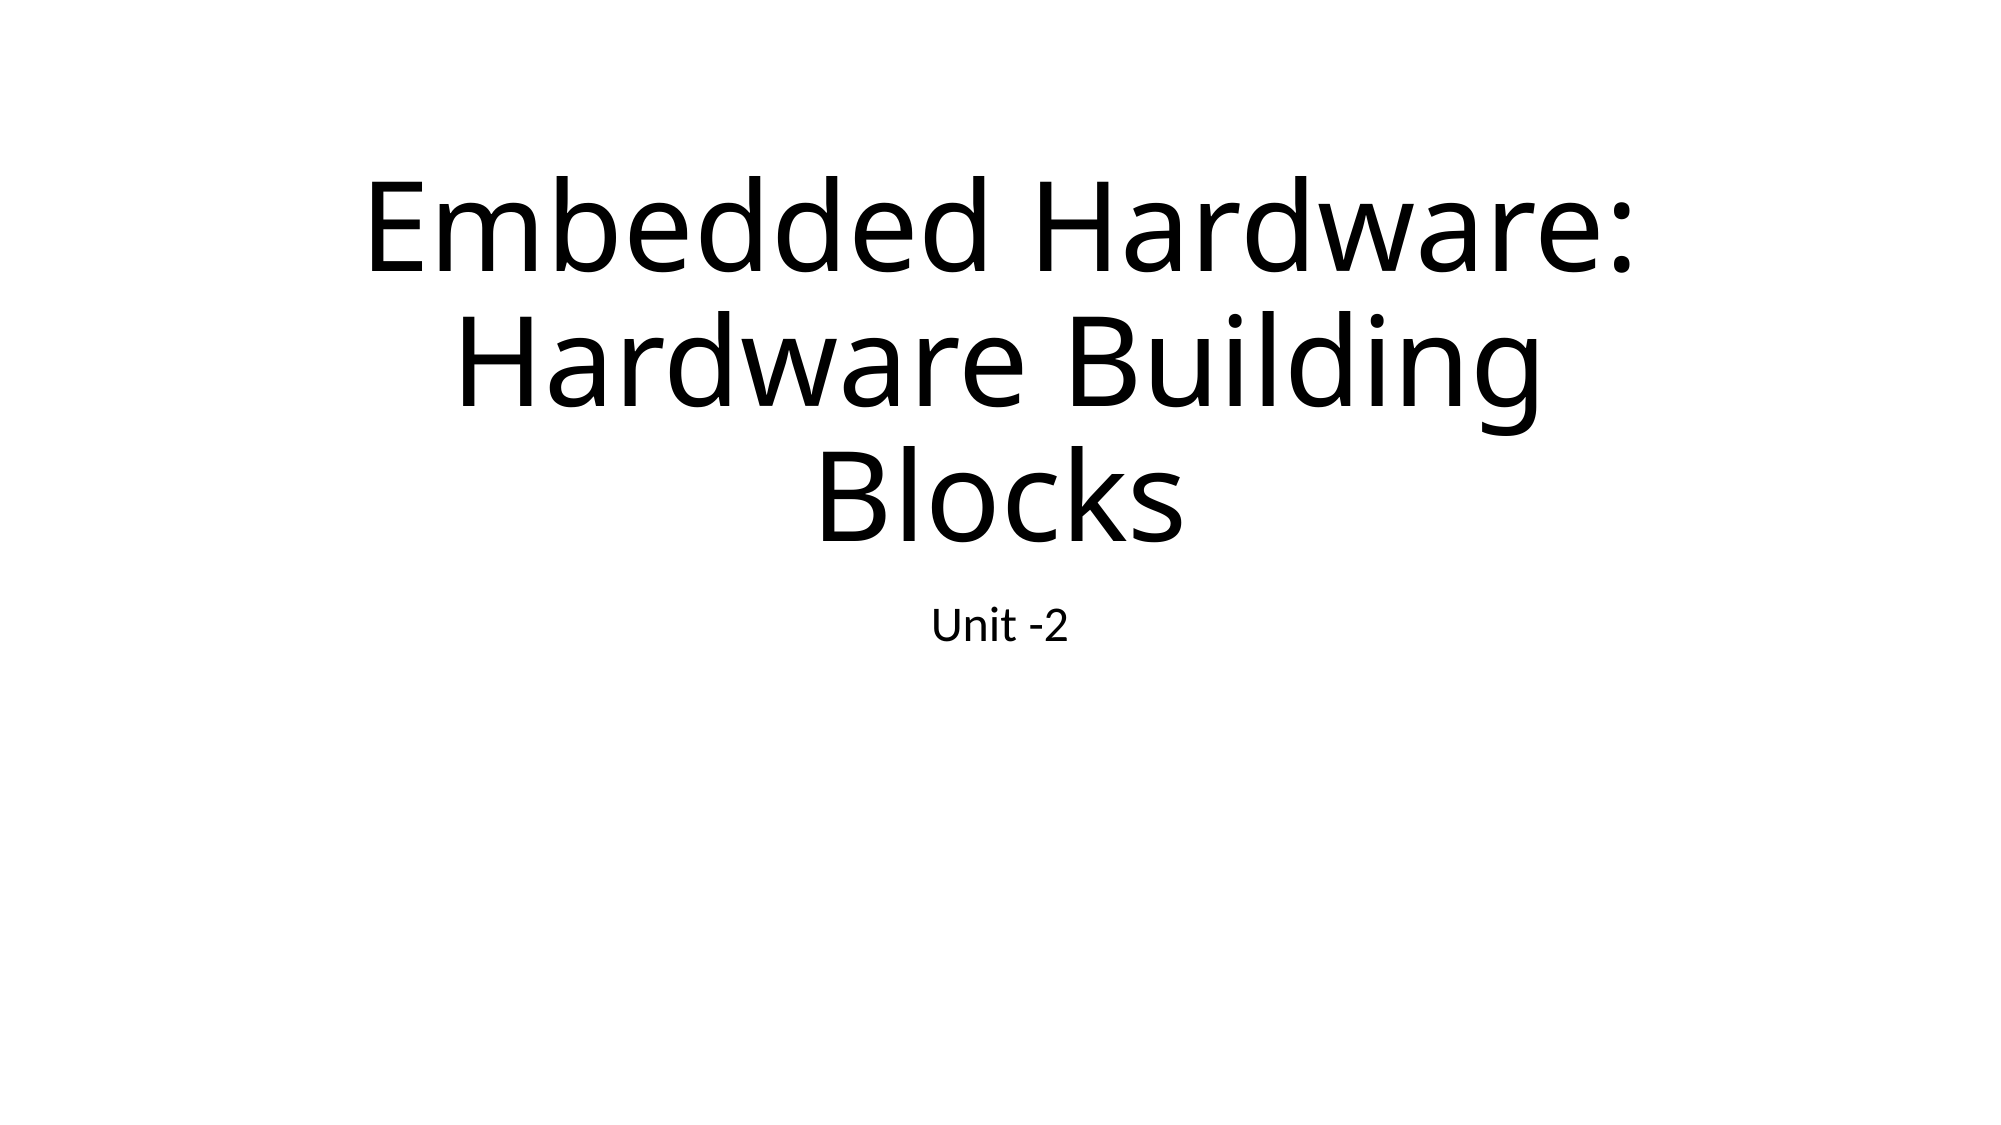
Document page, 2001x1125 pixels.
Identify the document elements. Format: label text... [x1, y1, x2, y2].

title Embedded Hardware: Hardware Building Blocks [249, 184, 1750, 576]
subtitle Unit -2 [249, 590, 1750, 863]
